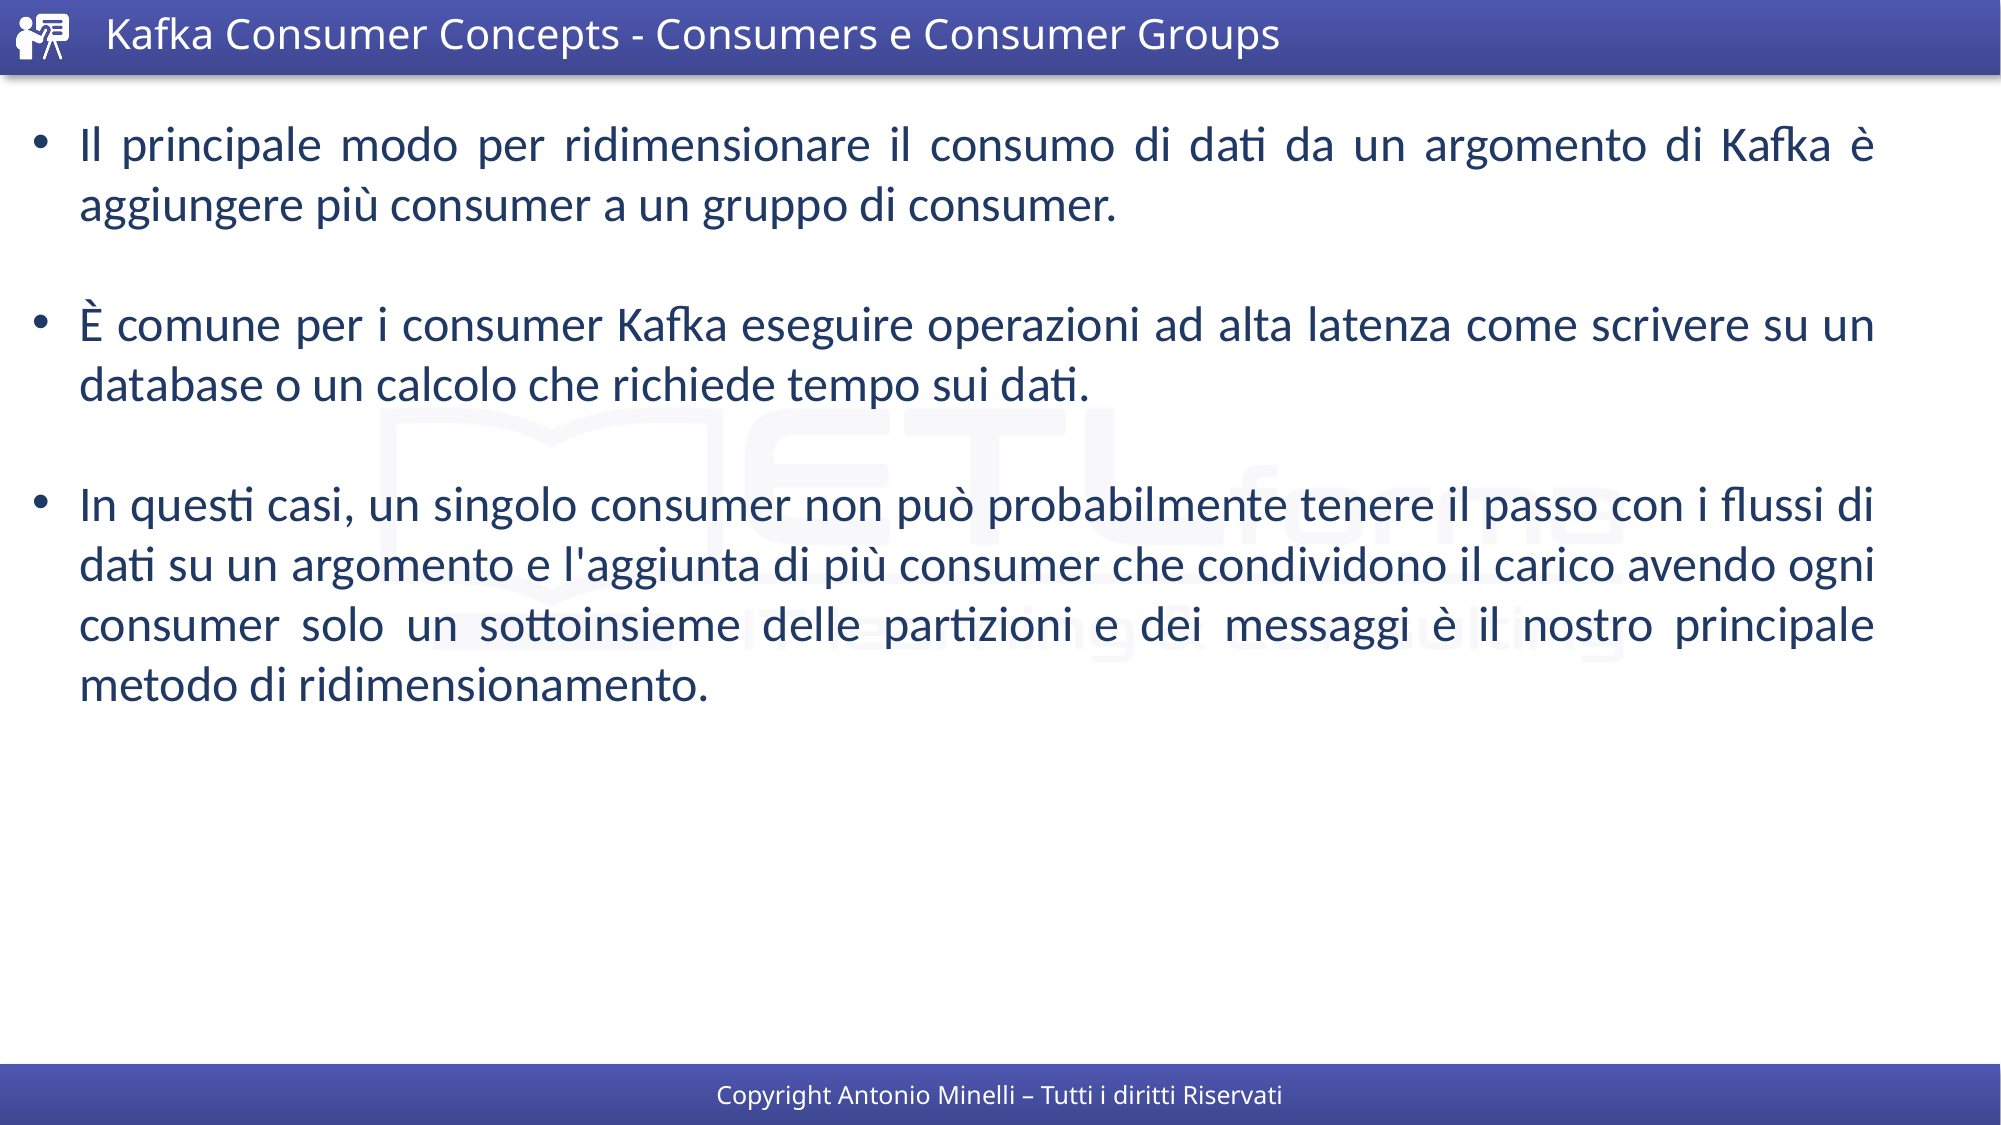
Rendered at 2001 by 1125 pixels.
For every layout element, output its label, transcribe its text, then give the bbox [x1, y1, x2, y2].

text_box Il principale modo per ridimensionare il consumo di dati da un argomento di Kafka è aggiungere più consumer a un gruppo di consumer. È comune per i consumer Kafka eseguire operazioni ad alta latenza come scrivere su un database o un calcolo che richiede tempo sui dati. In questi casi, un singolo consumer non può probabilmente tenere il passo con i flussi di dati su un argomento e l'aggiunta di più consumer che condividono il carico avendo ogni consumer solo un sottoinsieme delle partizioni e dei messaggi è il nostro principale metodo di ridimensionamento. [17, 103, 1892, 1042]
picture [16, 10, 69, 63]
title Kafka Consumer Concepts - Consumers e Consumer Groups [89, 10, 1984, 63]
